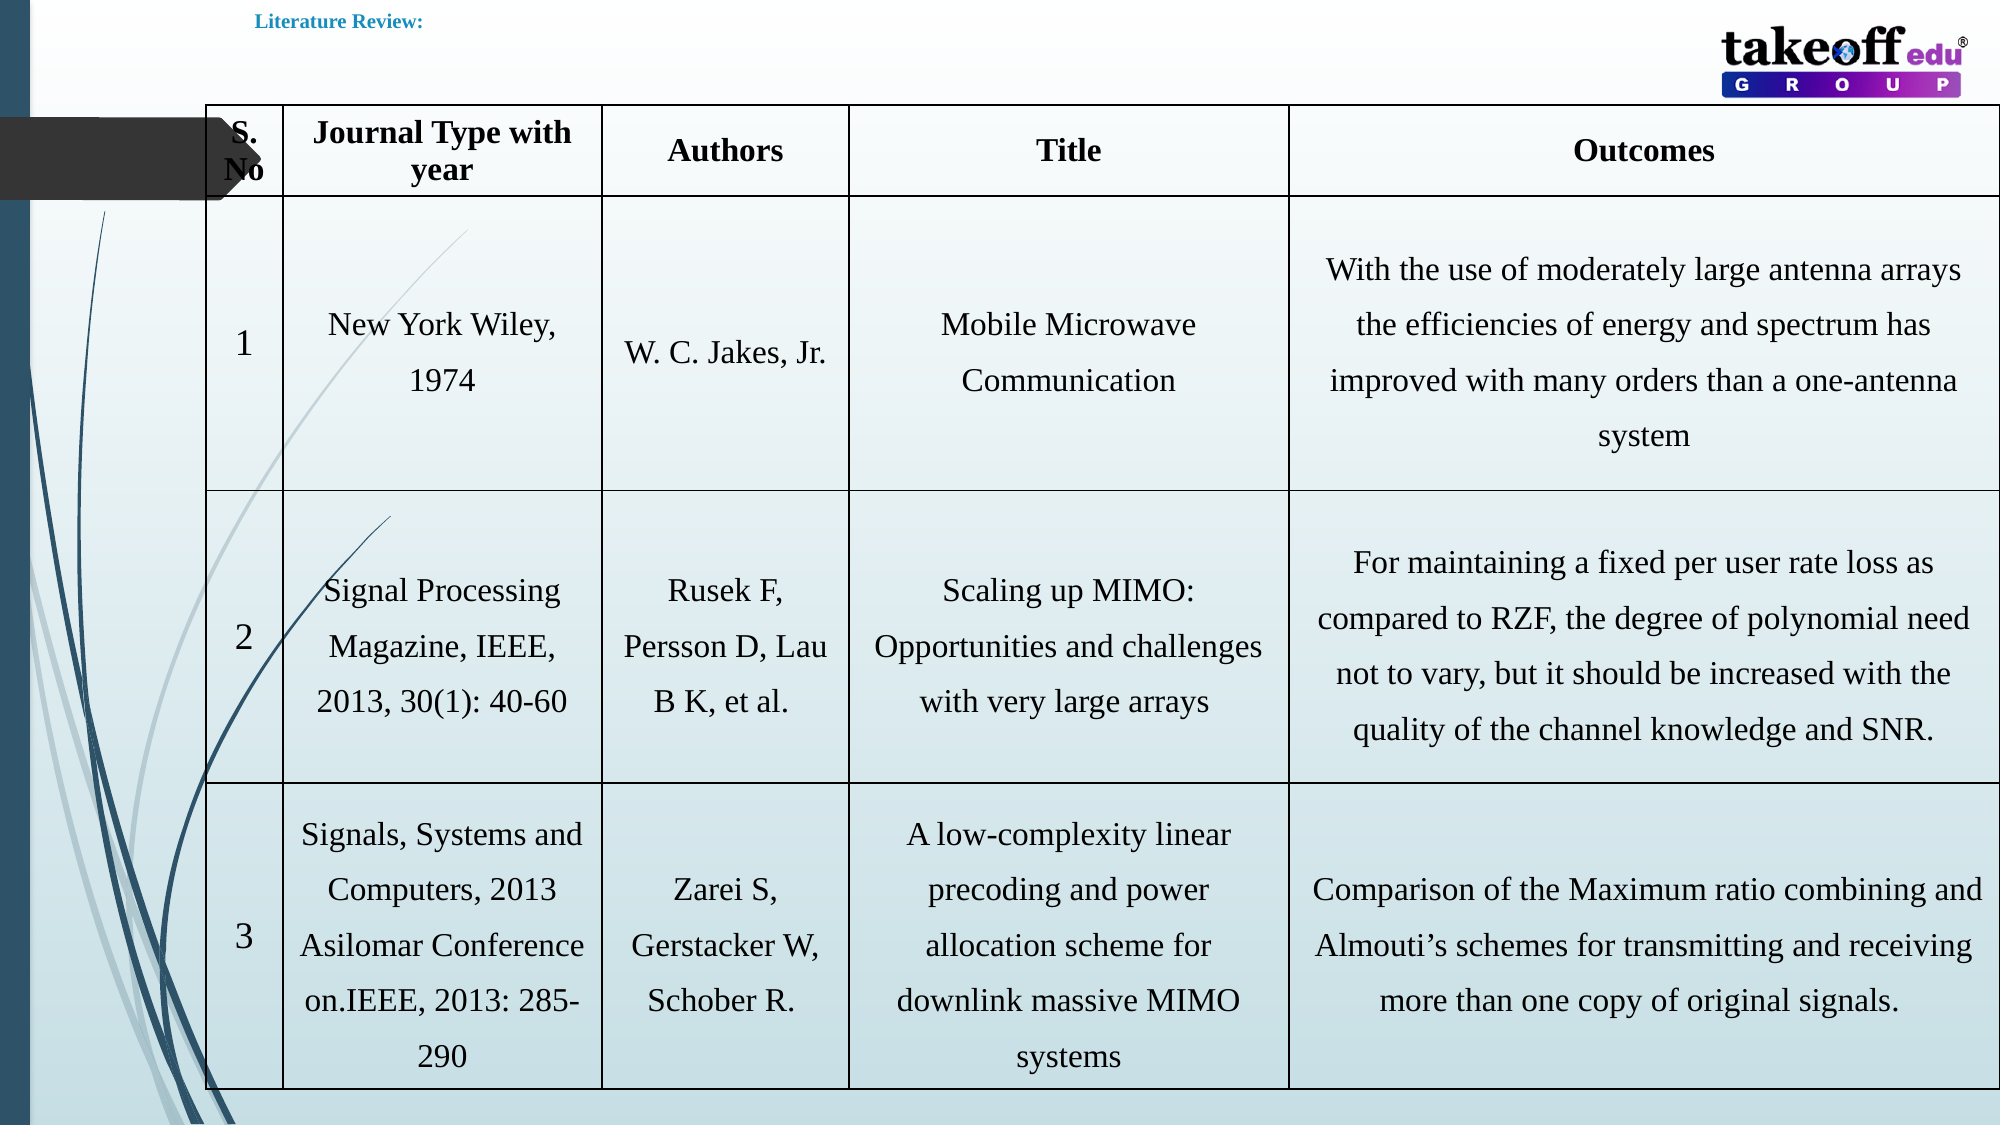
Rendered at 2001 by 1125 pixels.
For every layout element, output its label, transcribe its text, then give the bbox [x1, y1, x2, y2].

picture [1718, 20, 1971, 108]
table_cell New York Wiley, 1974 [284, 197, 601, 490]
table_header Title [850, 106, 1288, 195]
table_cell Rusek F, Persson D, Lau B K, et al. [603, 491, 848, 782]
table_cell 3 [207, 784, 282, 1088]
table_header S. No [207, 106, 282, 195]
table_header Outcomes [1290, 106, 1999, 195]
table_cell 2 [207, 491, 282, 782]
table_cell Zarei S, Gerstacker W, Schober R. [603, 784, 848, 1088]
table_cell W. C. Jakes, Jr. [603, 197, 848, 490]
table_cell Scaling up MIMO: Opportunities and challenges with very large arrays [850, 491, 1288, 782]
table_cell With the use of moderately large antenna arrays the efficiencies of energy and spectrum has improved with many orders than a one-antenna system [1290, 197, 1999, 490]
table_header Journal Type with year [284, 106, 601, 195]
table_cell 1 [207, 197, 282, 490]
table_header Authors [603, 106, 848, 195]
title Literature Review: [239, 0, 1702, 104]
table_cell A low-complexity linear precoding and power allocation scheme for downlink massive MIMO systems [850, 784, 1288, 1088]
table_cell Mobile Microwave Communication [850, 197, 1288, 490]
table_cell Signal Processing Magazine, IEEE, 2013, 30(1): 40-60 [284, 491, 601, 782]
table_cell Signals, Systems and Computers, 2013 Asilomar Conference on.IEEE, 2013: 285-290 [284, 784, 601, 1088]
table_cell Comparison of the Maximum ratio combining and Almouti’s schemes for transmitting and receiving more than one copy of original signals. [1290, 784, 1999, 1088]
table_cell For maintaining a fixed per user rate loss as compared to RZF, the degree of polynomial need not to vary, but it should be increased with the quality of the channel knowledge and SNR. [1290, 491, 1999, 782]
